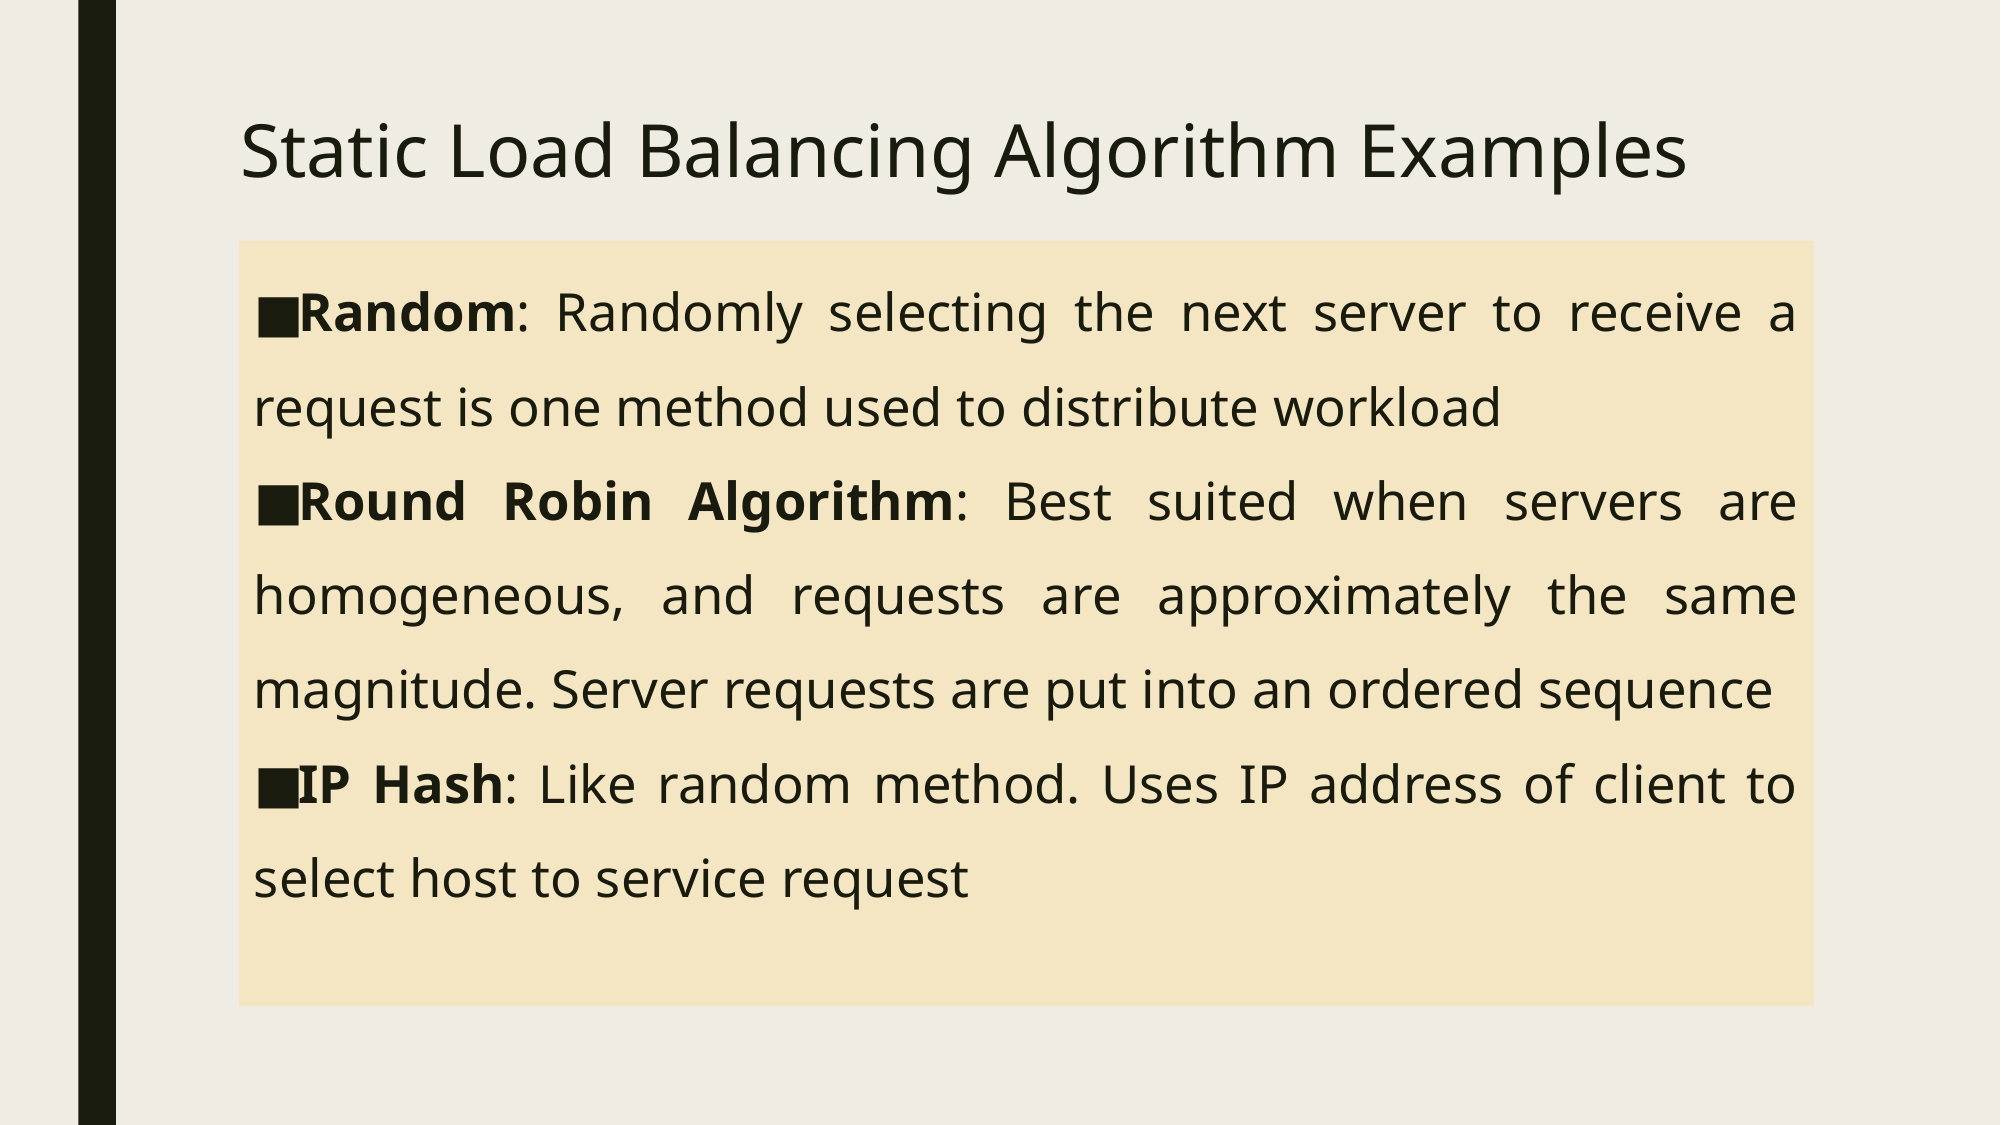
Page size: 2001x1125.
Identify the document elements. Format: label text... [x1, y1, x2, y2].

title Static Load Balancing Algorithm Examples [225, 107, 1800, 271]
list Random: Randomly selecting the next server to receive a request is one method used to distribute workload Round Robin Algorithm: Best suited when servers are homogeneous, and requests are approximately the same magnitude. Server requests are put into an ordered sequence IP Hash: Like random method. Uses IP address of client to select host to service request [239, 240, 1814, 1007]
